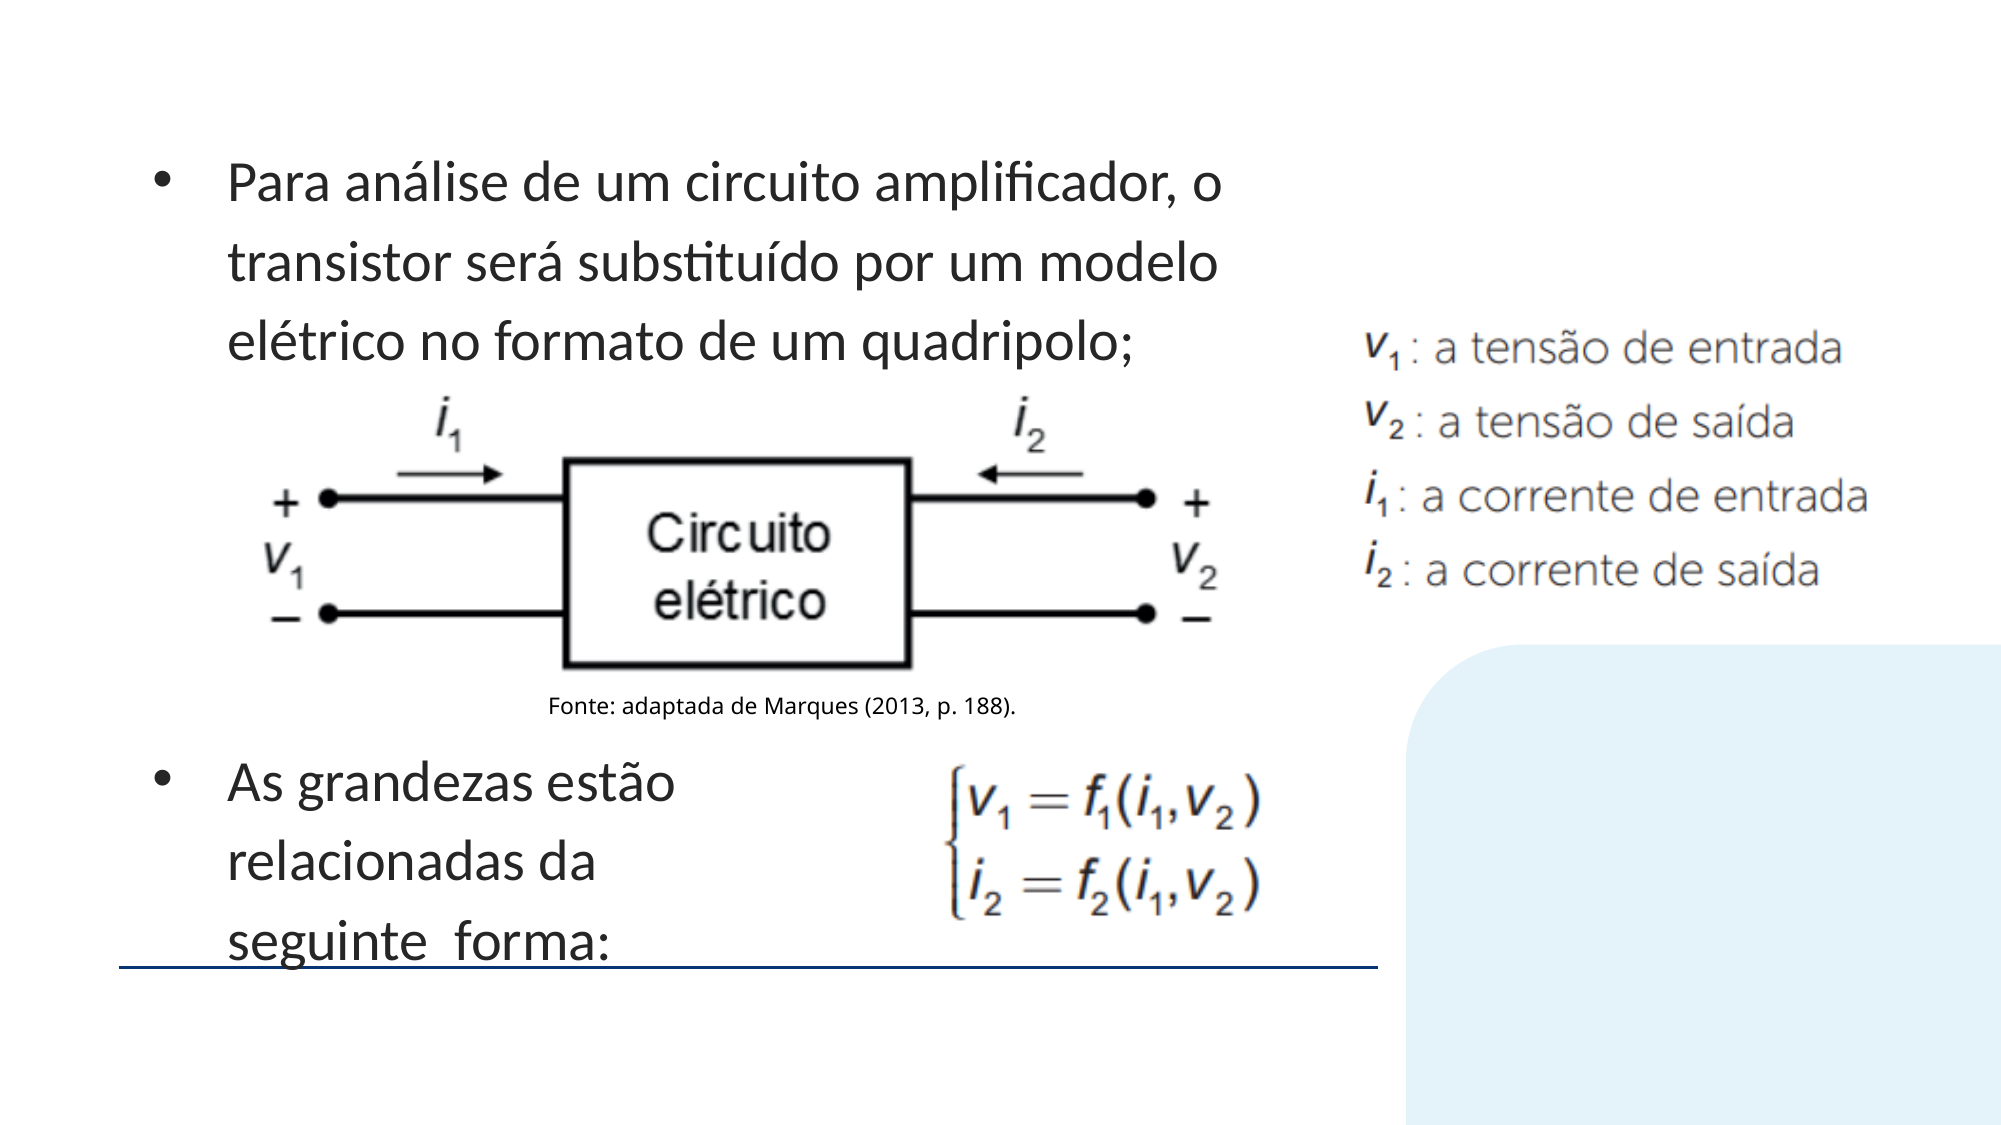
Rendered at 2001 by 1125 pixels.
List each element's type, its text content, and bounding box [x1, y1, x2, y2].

picture [927, 737, 1278, 944]
picture [256, 370, 1235, 691]
list Para análise de um circuito amplificador, o transistor será substituído por um modelo elétrico no formato de um quadripolo; As grandezas estão relacionadas da seguinte forma: [137, 125, 1379, 932]
text_box Fonte: adaptada de Marques (2013, p. 188). [533, 684, 1611, 755]
picture [1337, 314, 1885, 599]
